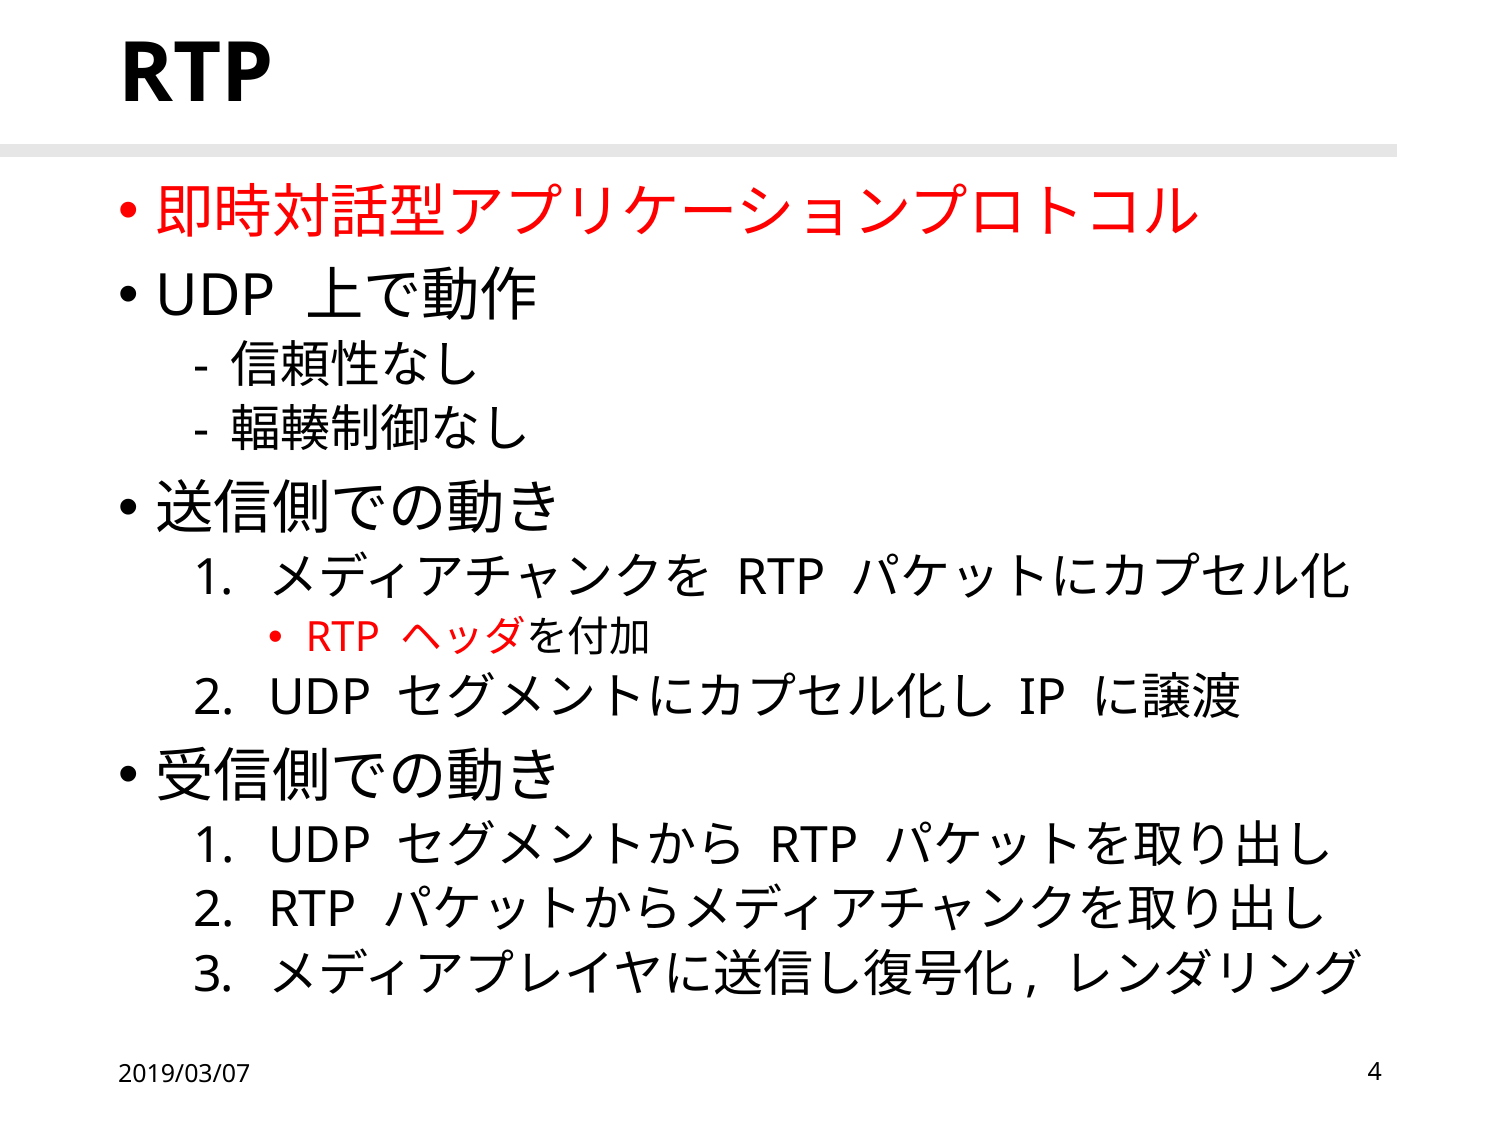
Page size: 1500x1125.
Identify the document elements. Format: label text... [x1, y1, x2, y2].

title RTP [103, 0, 1397, 150]
list 即時対話型アプリケーションプロトコル UDP 上で動作 信頼性なし 輻輳制御なし 送信側での動き メディアチャンクを RTP パケットにカプセル化 RTP ヘッダを付加 UDP セグメントにカプセル化し IP に譲渡 受信側での動き UDP セグメントから RTP パケットを取り出し RTP パケットからメディアチャンクを取り出し メディアプレイヤに送信し復号化, レンダリング [103, 174, 1397, 1043]
slide_number 4 [1059, 1042, 1397, 1103]
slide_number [103, 1042, 441, 1103]
